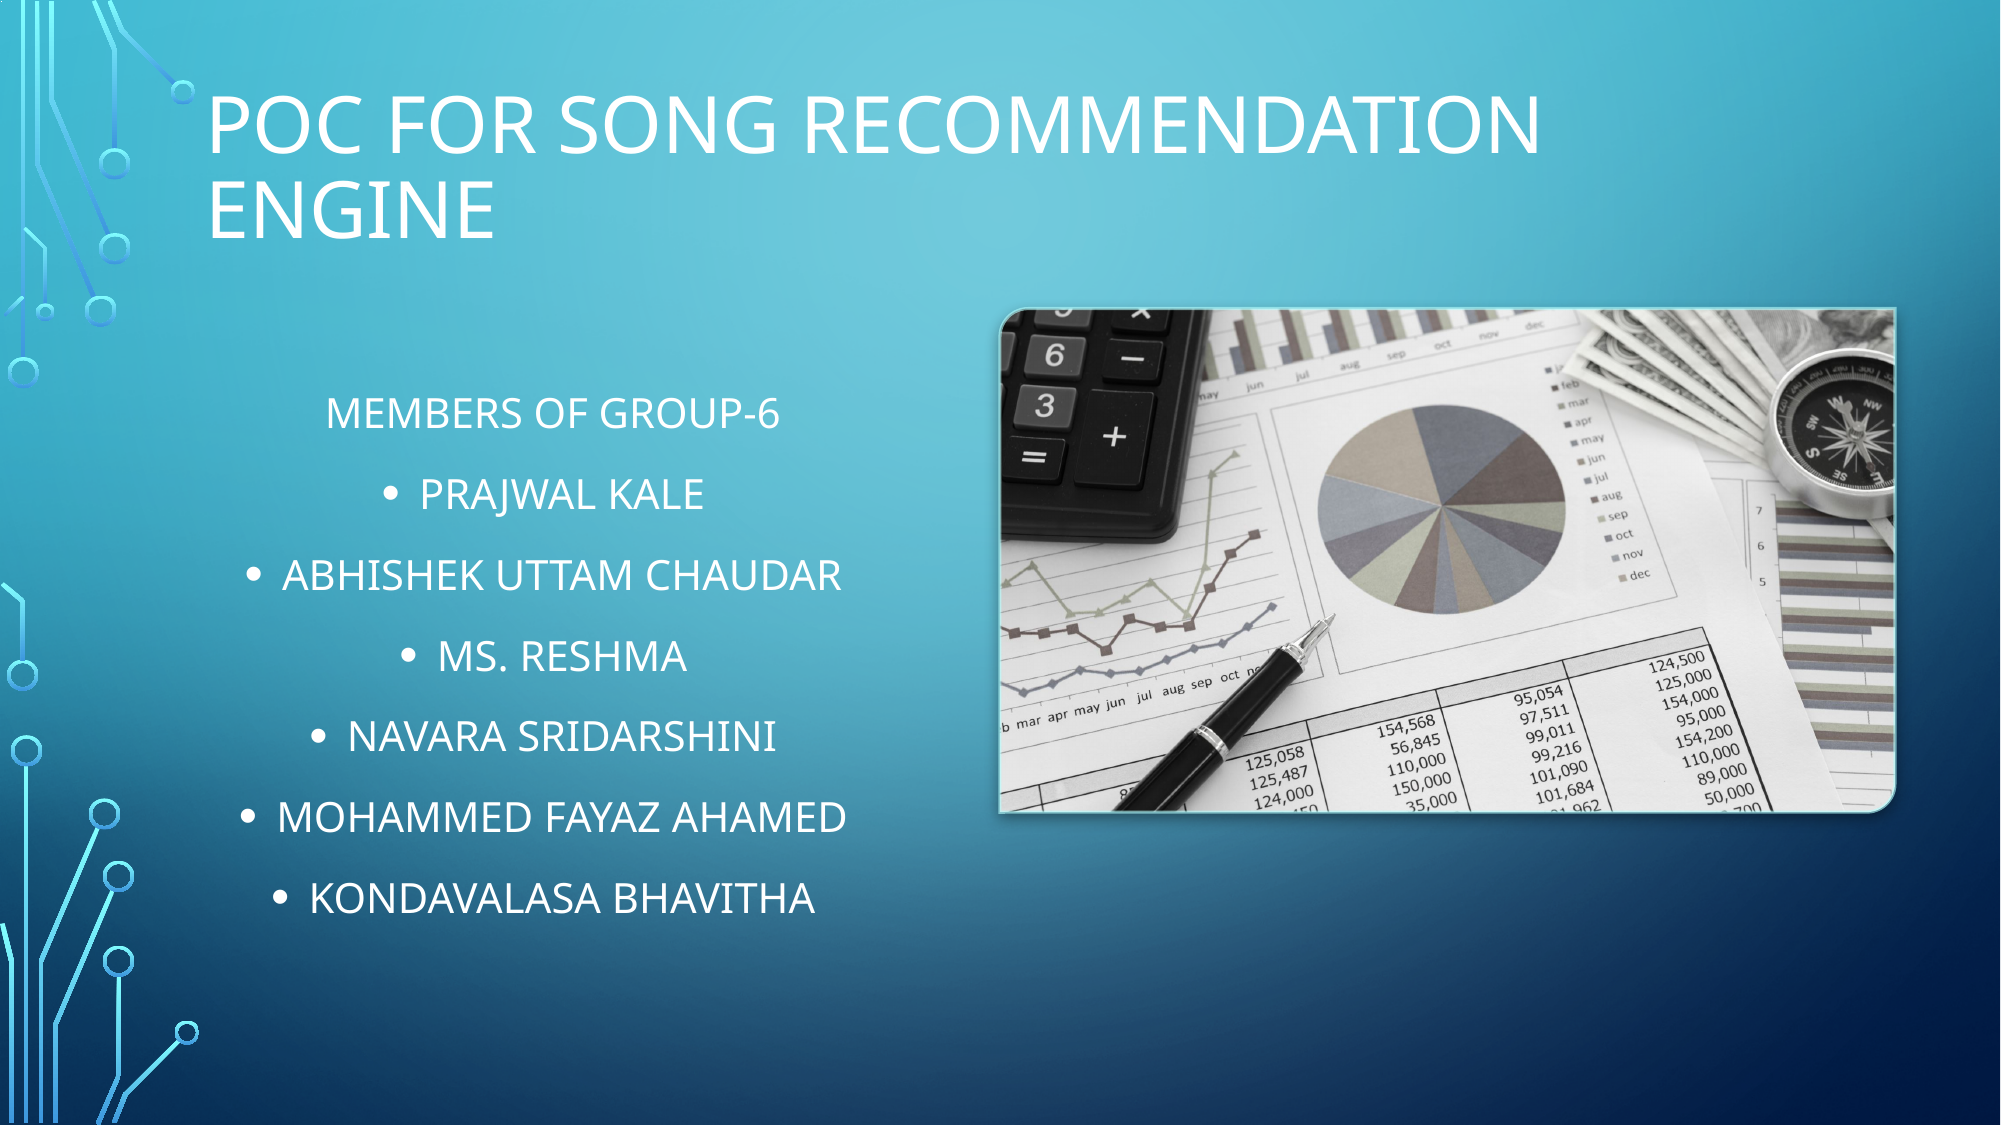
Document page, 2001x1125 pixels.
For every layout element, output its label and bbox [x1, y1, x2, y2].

picture [201, 0, 2000, 1125]
text_box [0, 0, 201, 1125]
